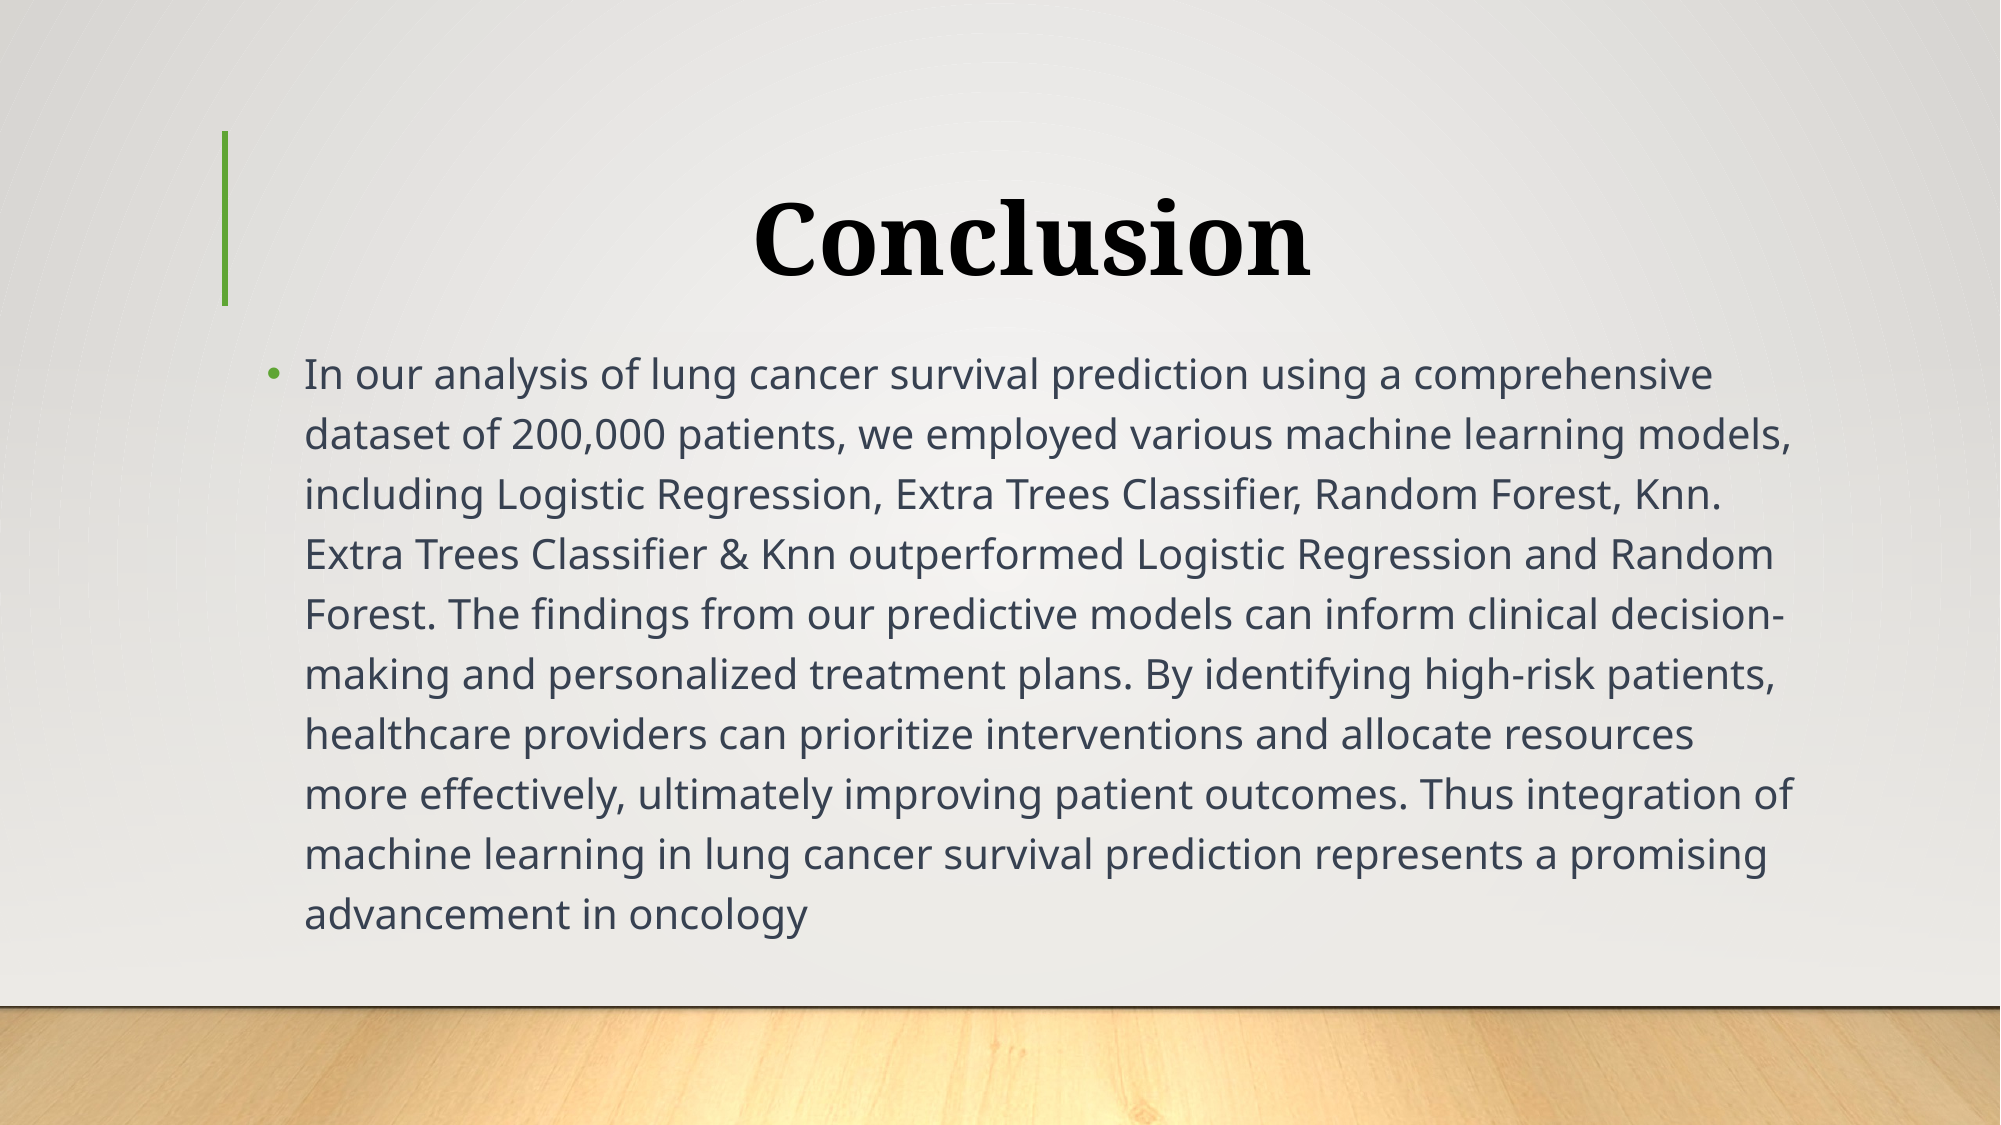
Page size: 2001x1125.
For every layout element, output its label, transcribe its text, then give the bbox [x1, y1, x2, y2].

title Conclusion [251, 131, 1814, 305]
list In our analysis of lung cancer survival prediction using a comprehensive dataset of 200,000 patients, we employed various machine learning models, including Logistic Regression, Extra Trees Classifier, Random Forest, Knn. Extra Trees Classifier & Knn outperformed Logistic Regression and Random Forest. The findings from our predictive models can inform clinical decision-making and personalized treatment plans. By identifying high-risk patients, healthcare providers can prioritize interventions and allocate resources more effectively, ultimately improving patient outcomes. Thus integration of machine learning in lung cancer survival prediction represents a promising advancement in oncology [251, 330, 1814, 897]
picture [0, 1006, 2000, 1125]
